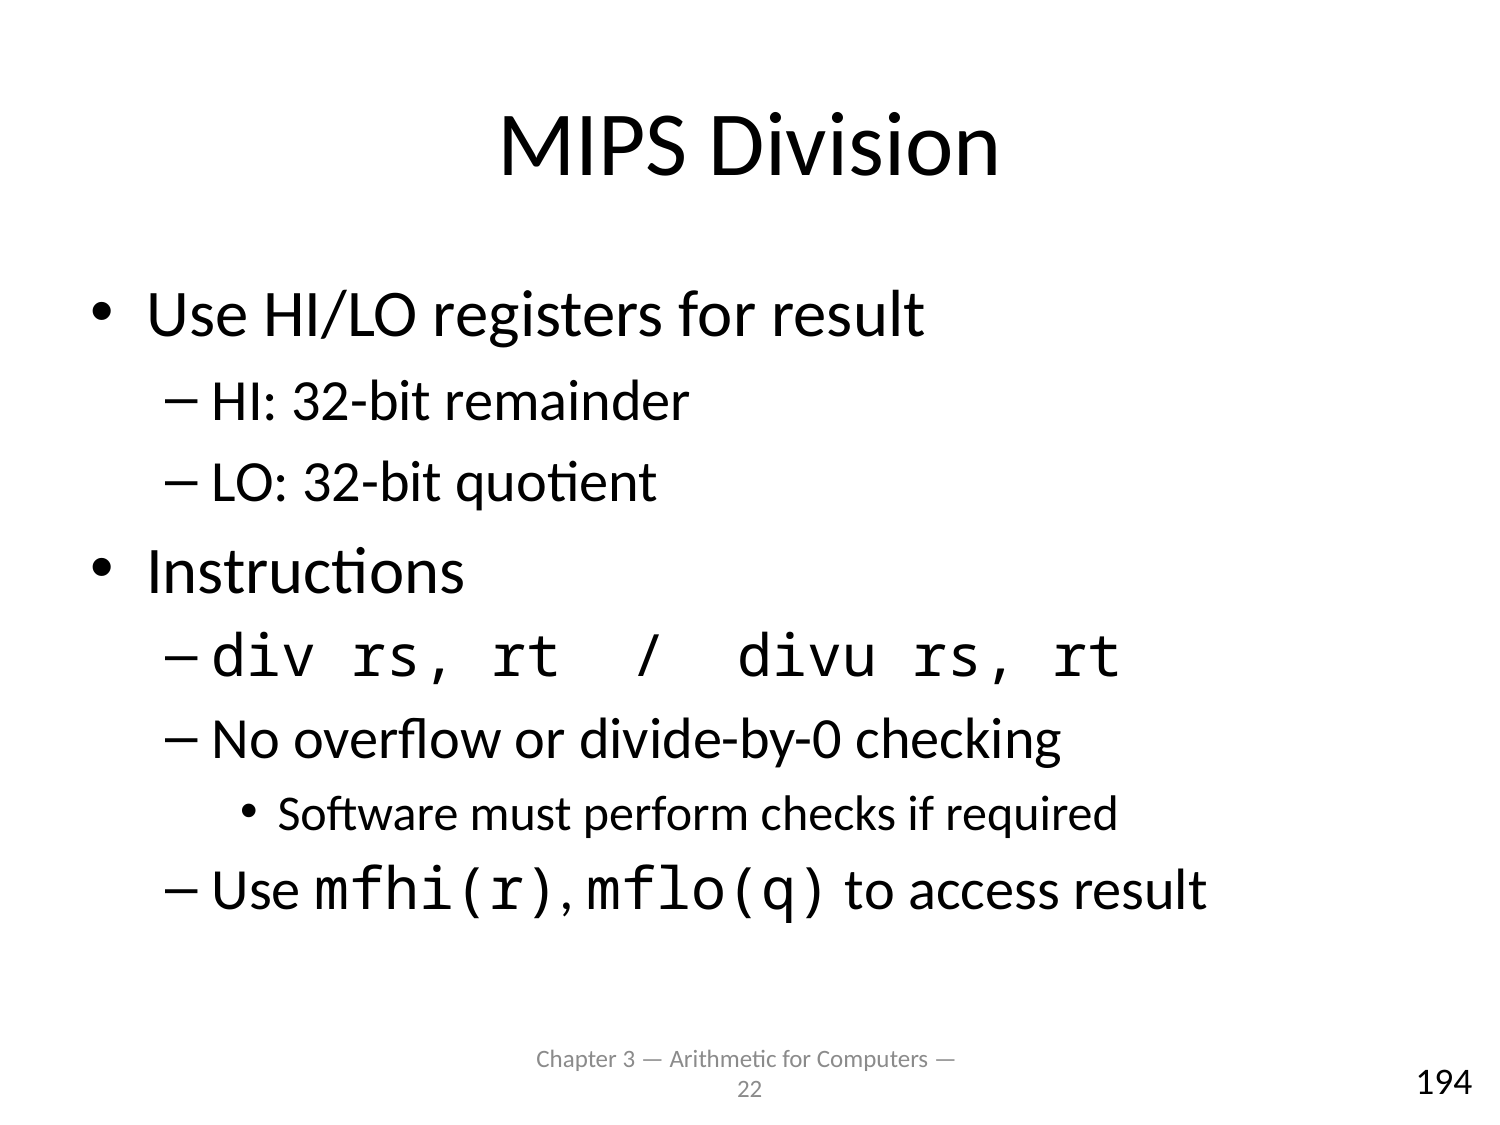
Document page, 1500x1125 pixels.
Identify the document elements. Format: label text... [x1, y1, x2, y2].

footer Chapter 3 — Arithmetic for Computers — 22 [512, 1042, 988, 1103]
title MIPS Division [75, 45, 1425, 233]
text_box 194 [1400, 1049, 1488, 1110]
list Use HI/LO registers for result HI: 32-bit remainder LO: 32-bit quotient Instructions div rs, rt / divu rs, rt No overflow or divide-by-0 checking Software must perform checks if required Use mfhi(r), mflo(q) to access result [75, 262, 1425, 1005]
